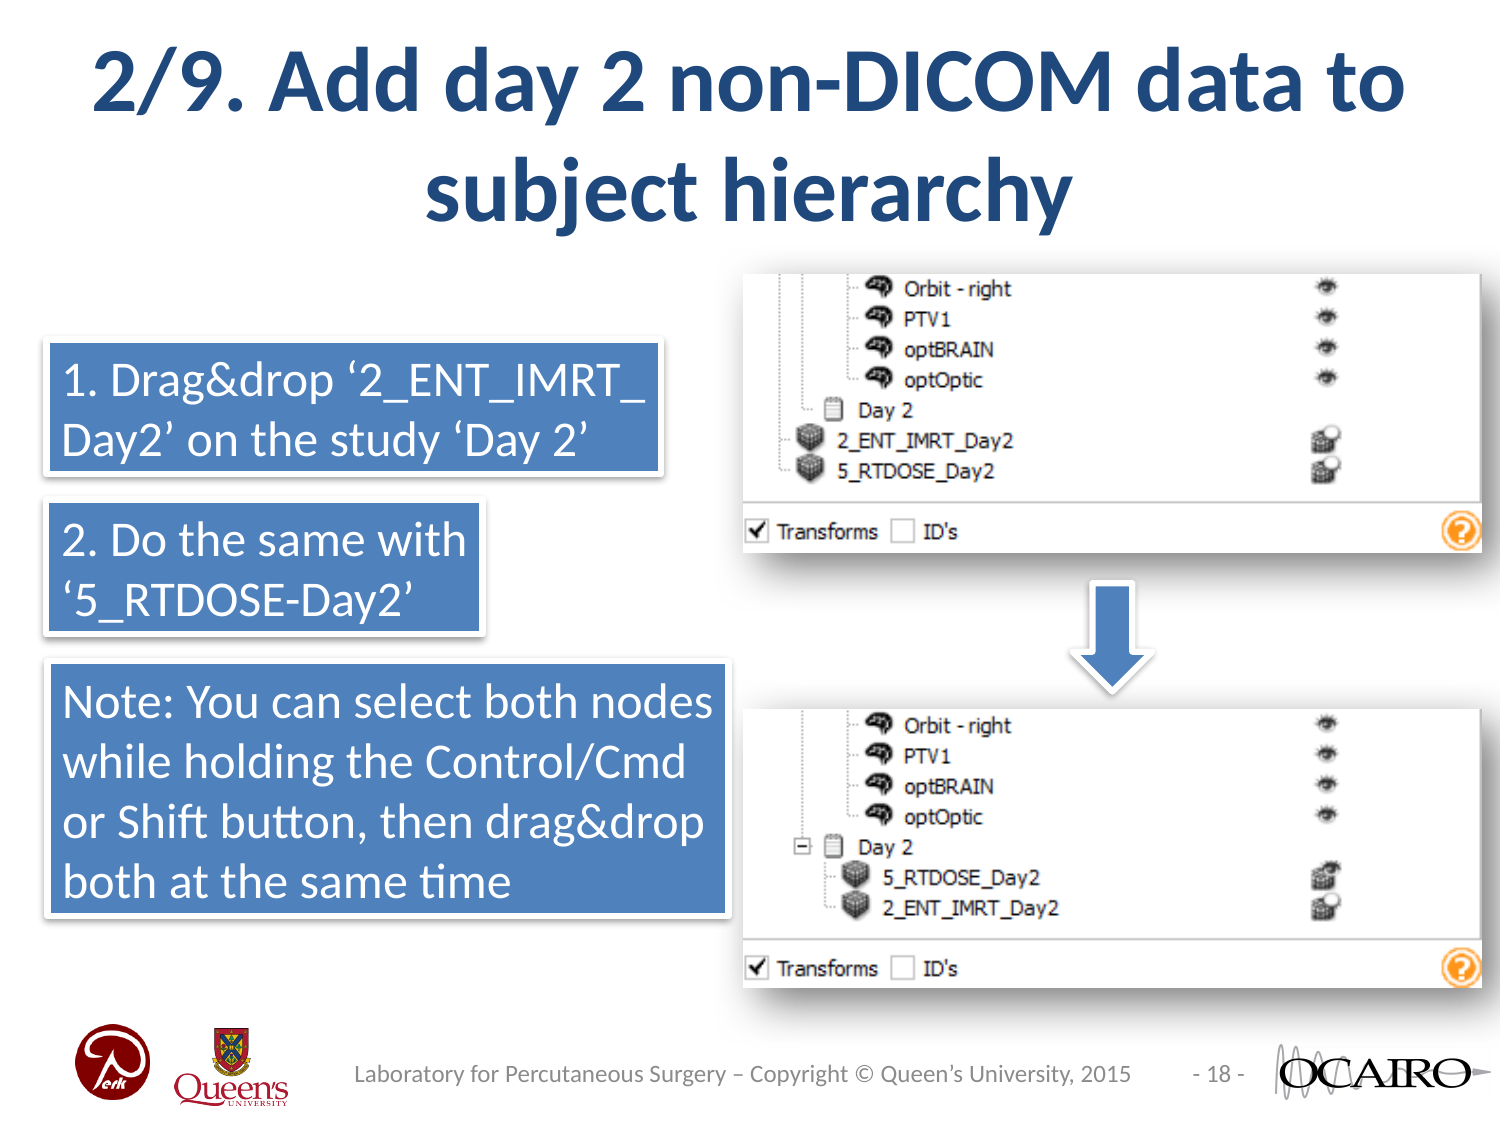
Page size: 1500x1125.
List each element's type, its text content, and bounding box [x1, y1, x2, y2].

picture [75, 1024, 150, 1100]
text_box 2. Do the same with ‘5_RTDOSE-Day2’ [43, 496, 486, 637]
picture [1275, 1044, 1491, 1100]
footer Laboratory for Percutaneous Surgery – Copyright © Queen’s University, 2015 [312, 1042, 1175, 1103]
slide_number - 18 - [1175, 1042, 1263, 1103]
text_box 1. Drag&drop ‘2_ENT_IMRT_ Day2’ on the study ‘Day 2’ [43, 336, 664, 477]
text_box Note: You can select both nodes while holding the Control/Cmd or Shift button, then drag&drop both at the same time [44, 658, 732, 919]
picture [743, 709, 1482, 988]
picture [174, 1028, 288, 1106]
text_box 2/9. Add day 2 non-DICOM data to subject hierarchy [0, 12, 1500, 163]
text_box [1069, 580, 1156, 695]
picture [743, 274, 1482, 554]
